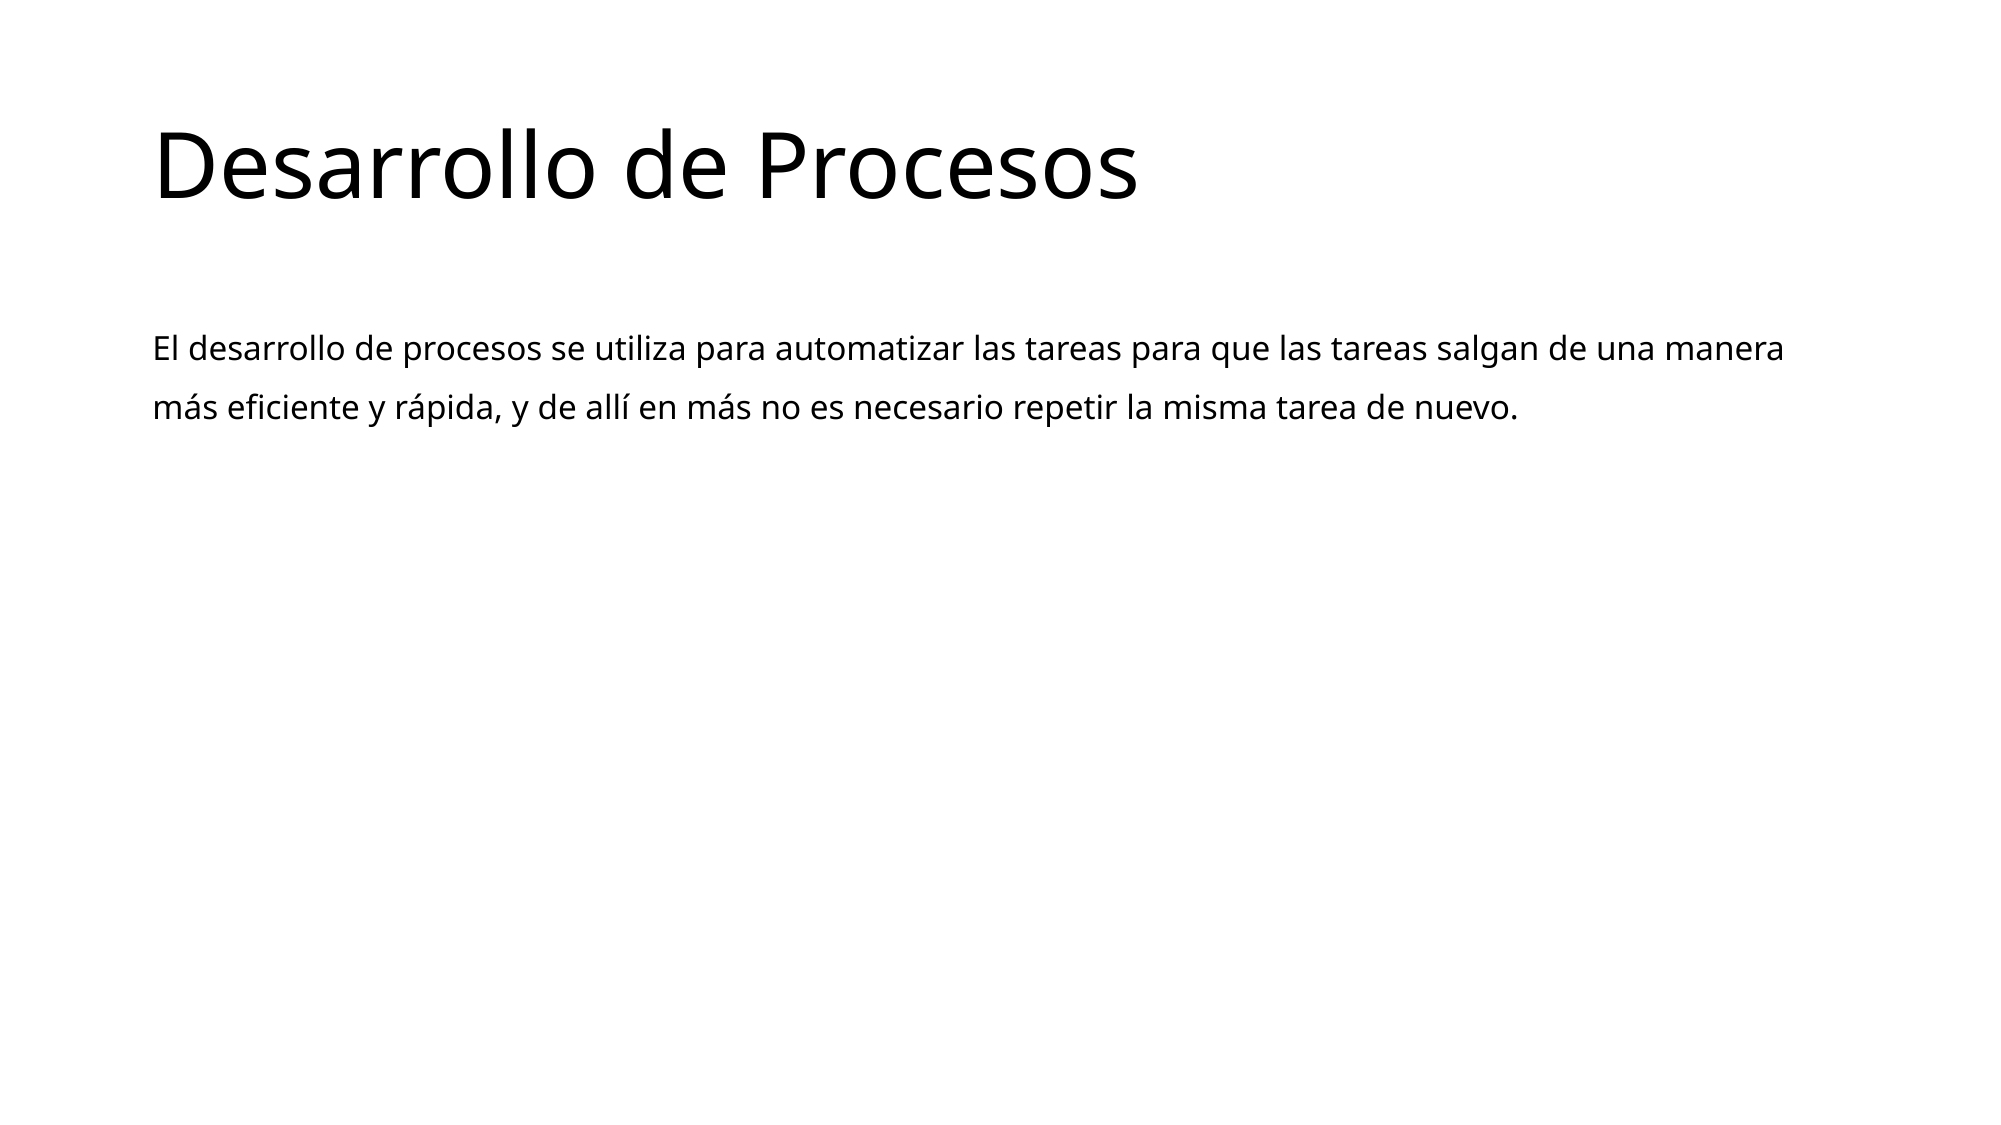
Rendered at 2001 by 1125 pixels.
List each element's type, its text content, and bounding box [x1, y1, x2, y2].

list El desarrollo de procesos se utiliza para automatizar las tareas para que las tareas salgan de una manera más eficiente y rápida, y de allí en más no es necesario repetir la misma tarea de nuevo. [137, 299, 1863, 1014]
title Desarrollo de Procesos [137, 59, 1863, 278]
